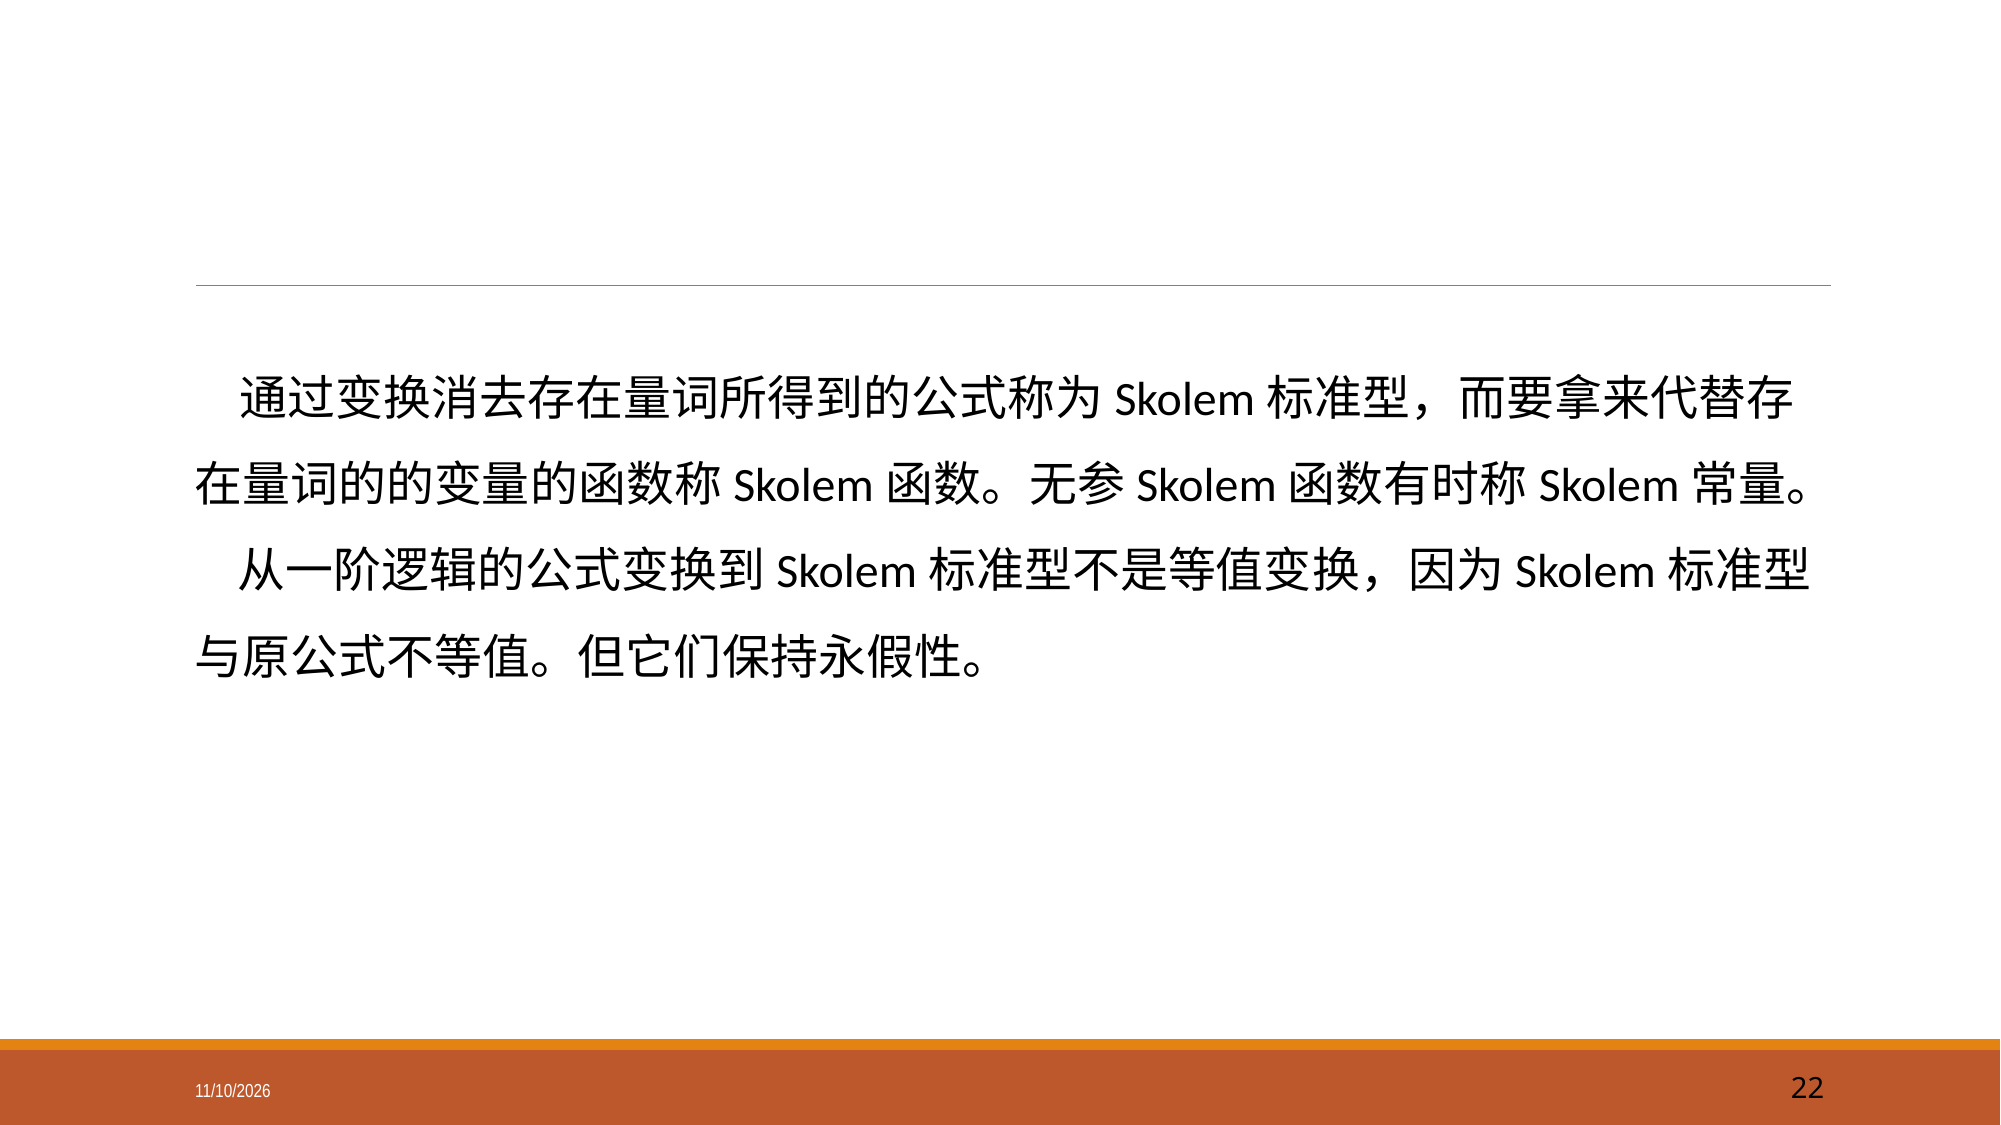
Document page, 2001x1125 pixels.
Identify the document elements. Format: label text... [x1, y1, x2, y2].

list 通过变换消去存在量词所得到的公式称为Skolem标准型，而要拿来代替存在量词的的变量的函数称Skolem函数。无参Skolem函数有时称Skolem常量。 从一阶逻辑的公式变换到Skolem标准型不是等值变换，因为Skolem标准型与原公式不等值。但它们保持永假性。 [180, 331, 1840, 717]
slide_number 22 [1624, 1059, 1840, 1120]
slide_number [180, 1059, 586, 1120]
